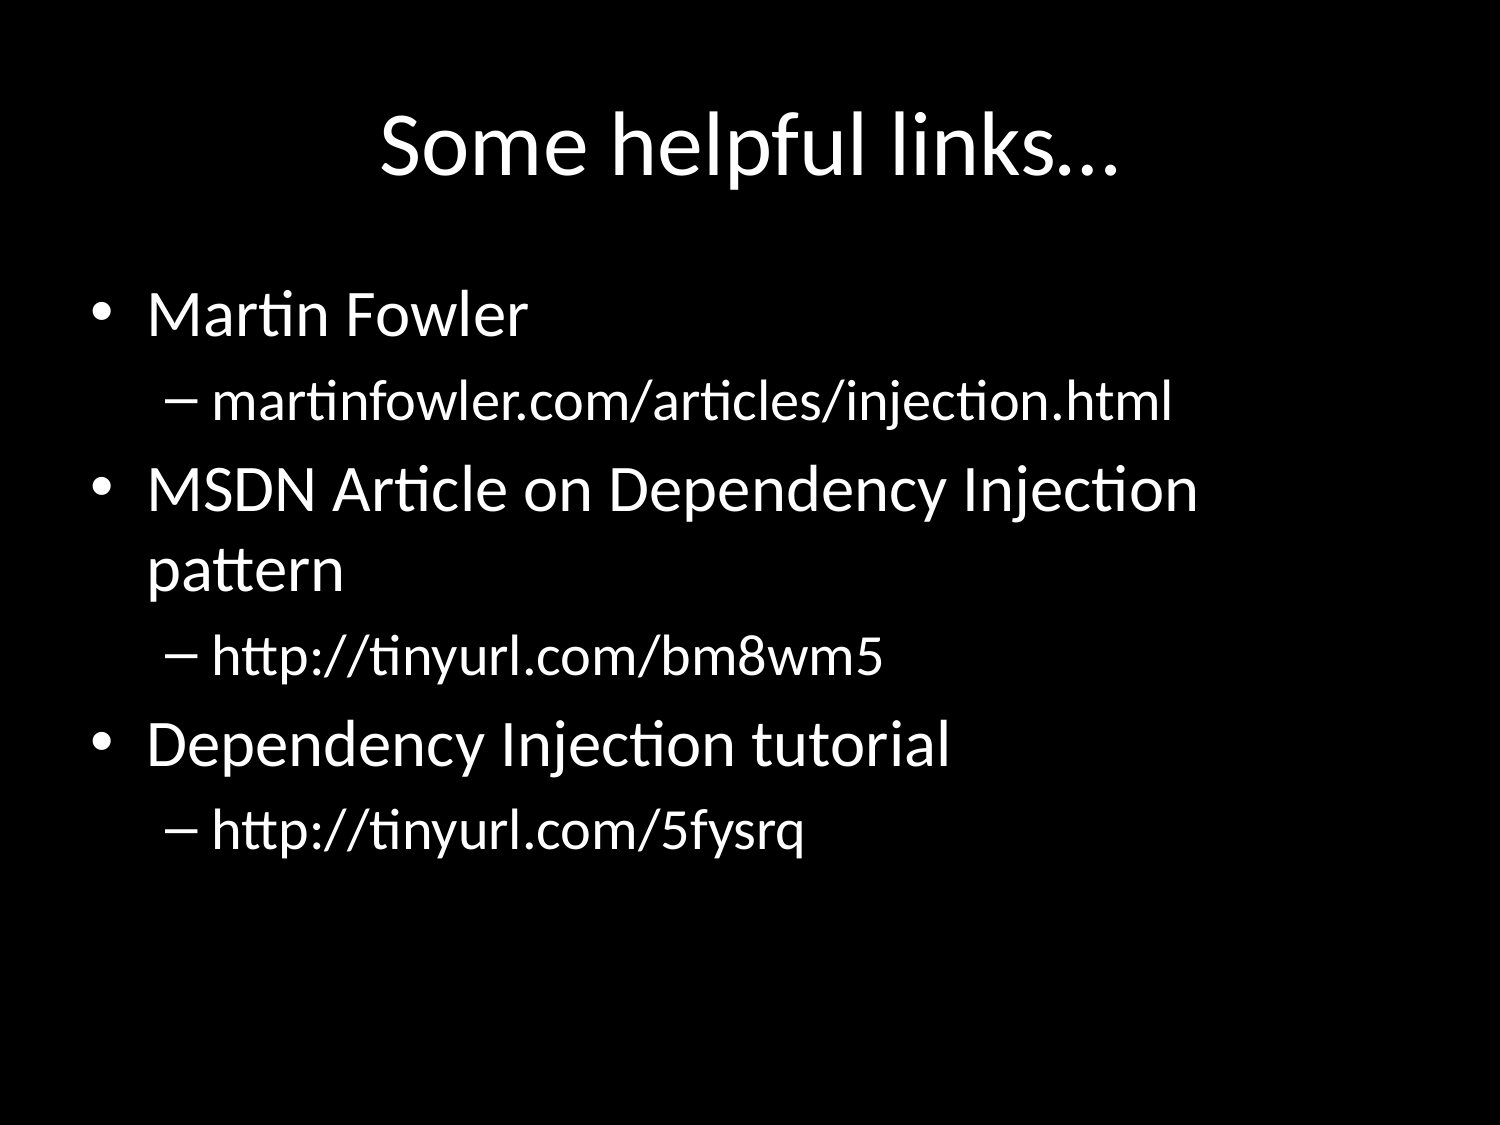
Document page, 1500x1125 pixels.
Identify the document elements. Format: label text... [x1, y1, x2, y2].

title Some helpful links… [75, 45, 1425, 233]
list Martin Fowler martinfowler.com/articles/injection.html MSDN Article on Dependency Injection pattern http://tinyurl.com/bm8wm5 Dependency Injection tutorial http://tinyurl.com/5fysrq [75, 262, 1425, 1005]
